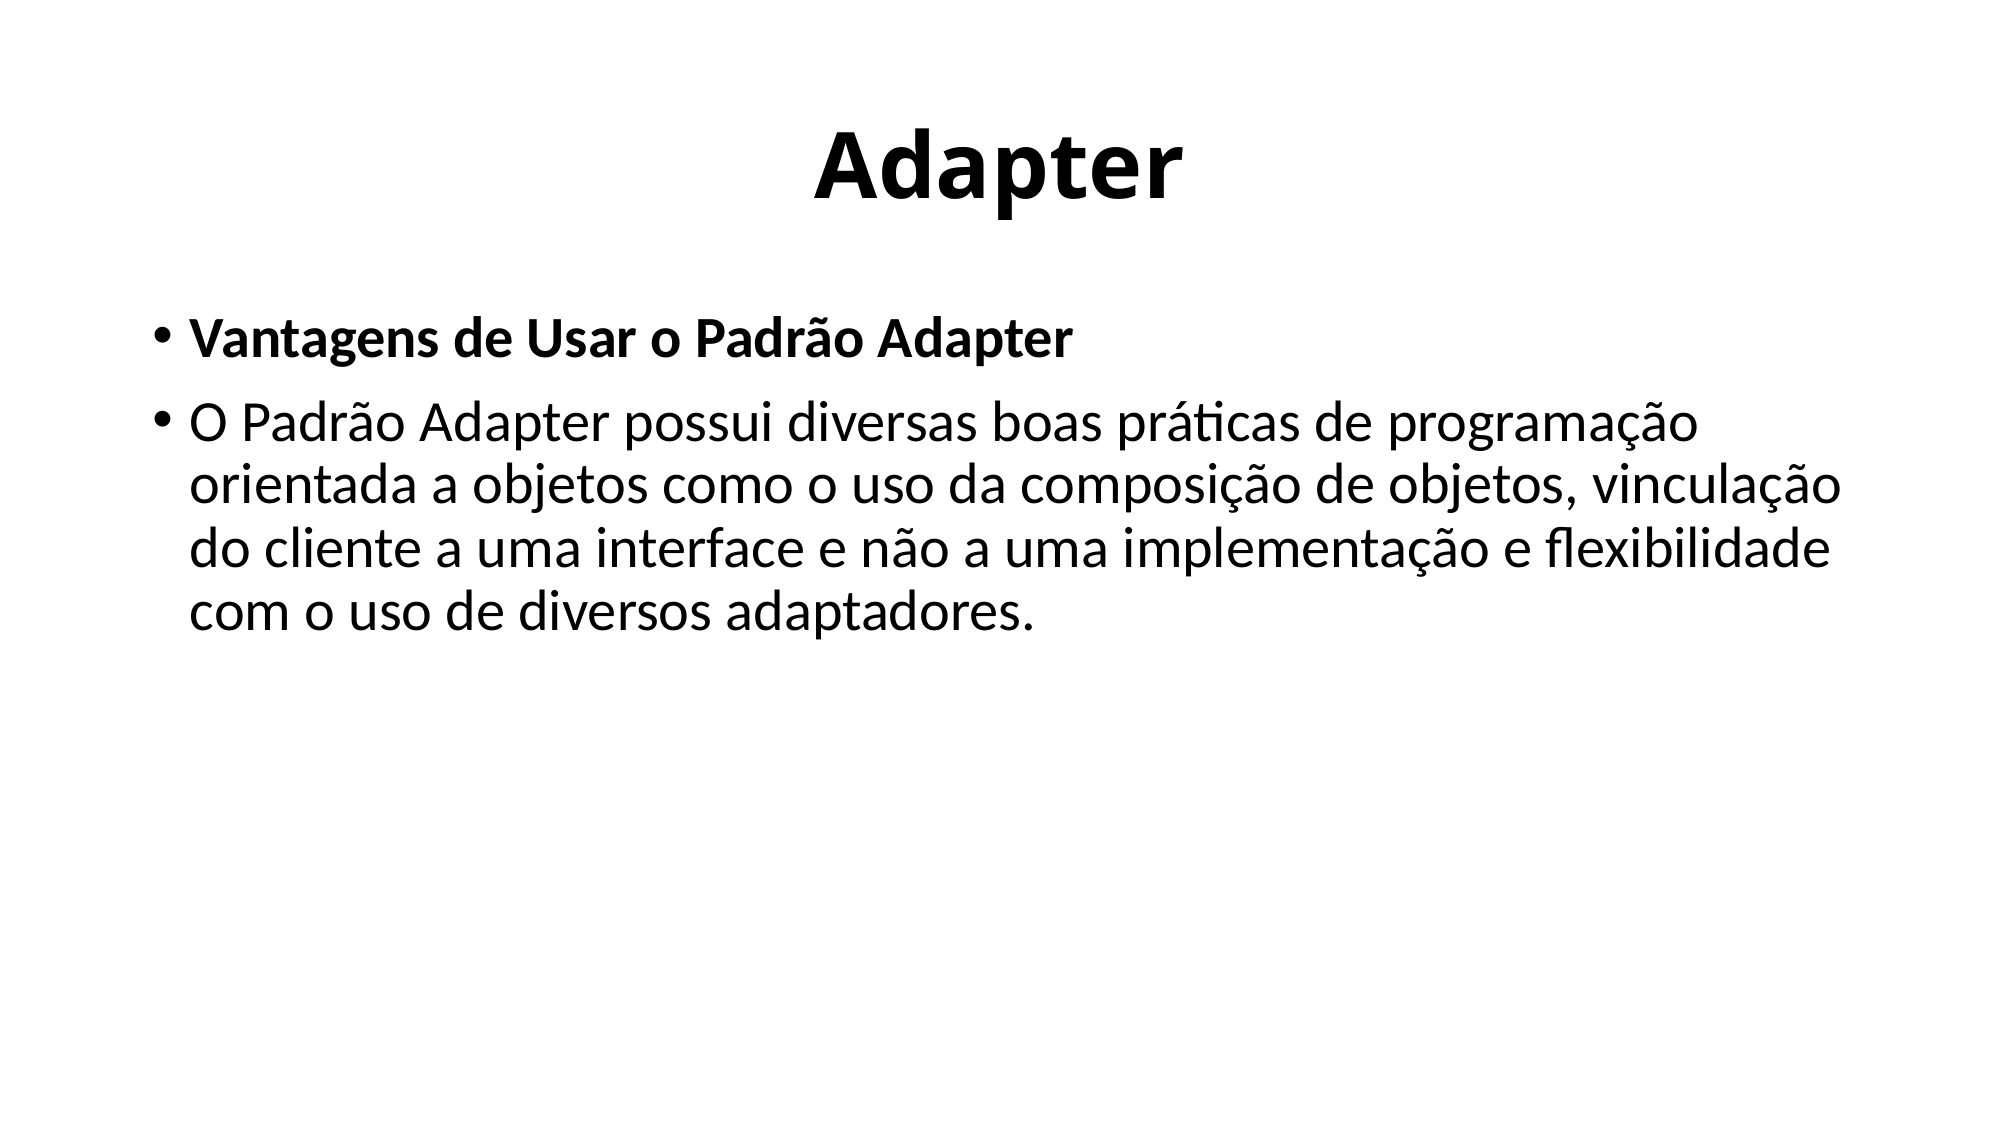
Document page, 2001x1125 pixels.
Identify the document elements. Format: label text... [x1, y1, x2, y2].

title Adapter [137, 59, 1863, 278]
list Vantagens de Usar o Padrão Adapter O Padrão Adapter possui diversas boas práticas de programação orientada a objetos como o uso da composição de objetos, vinculação do cliente a uma interface e não a uma implementação e flexibilidade com o uso de diversos adaptadores. [137, 299, 1863, 1014]
